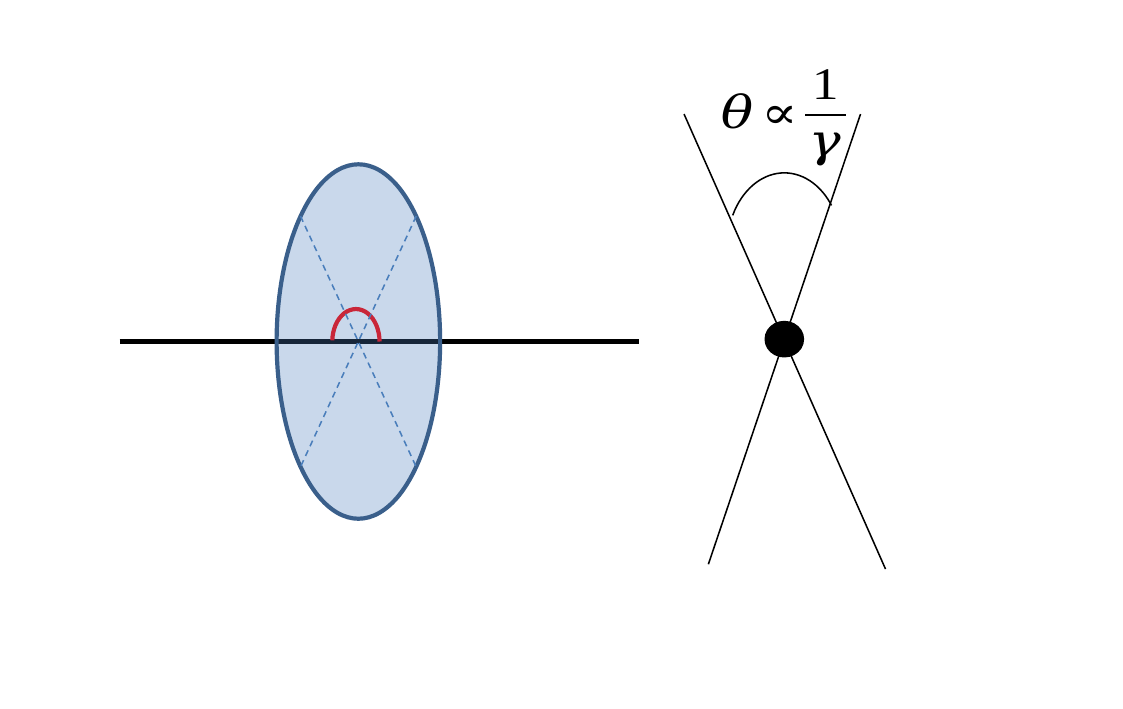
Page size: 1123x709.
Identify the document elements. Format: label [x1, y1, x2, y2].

text_box [683, 113, 707, 570]
text_box [422, 349, 443, 459]
text_box [302, 475, 415, 521]
text_box [708, 113, 861, 565]
text_box [298, 162, 418, 215]
text_box [422, 224, 443, 340]
text_box [274, 226, 294, 340]
text_box [300, 215, 417, 468]
text_box [274, 349, 294, 457]
text_box [862, 113, 886, 570]
